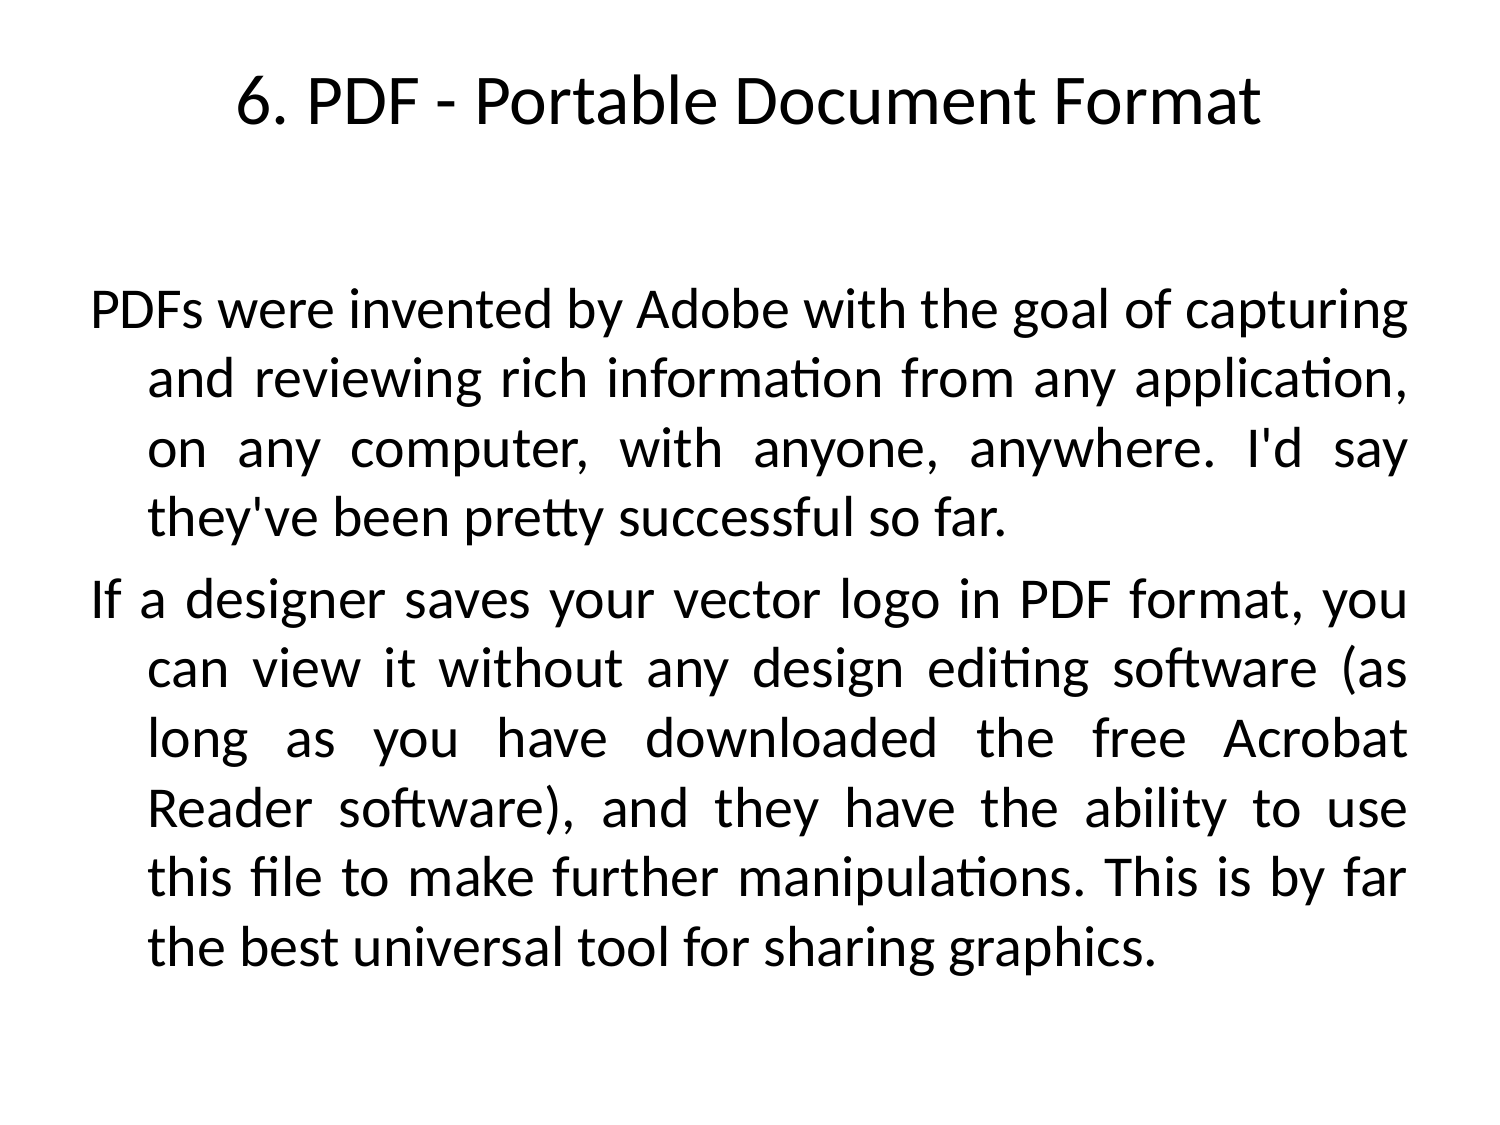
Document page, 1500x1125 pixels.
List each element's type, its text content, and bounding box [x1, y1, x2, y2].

list PDFs were invented by Adobe with the goal of capturing and reviewing rich information from any application, on any computer, with anyone, anywhere. I'd say they've been pretty successful so far. If a designer saves your vector logo in PDF format, you can view it without any design editing software (as long as you have downloaded the free Acrobat Reader software), and they have the ability to use this file to make further manipulations. This is by far the best universal tool for sharing graphics. [75, 262, 1425, 1005]
title 6. PDF - Portable Document Format [75, 45, 1425, 233]
